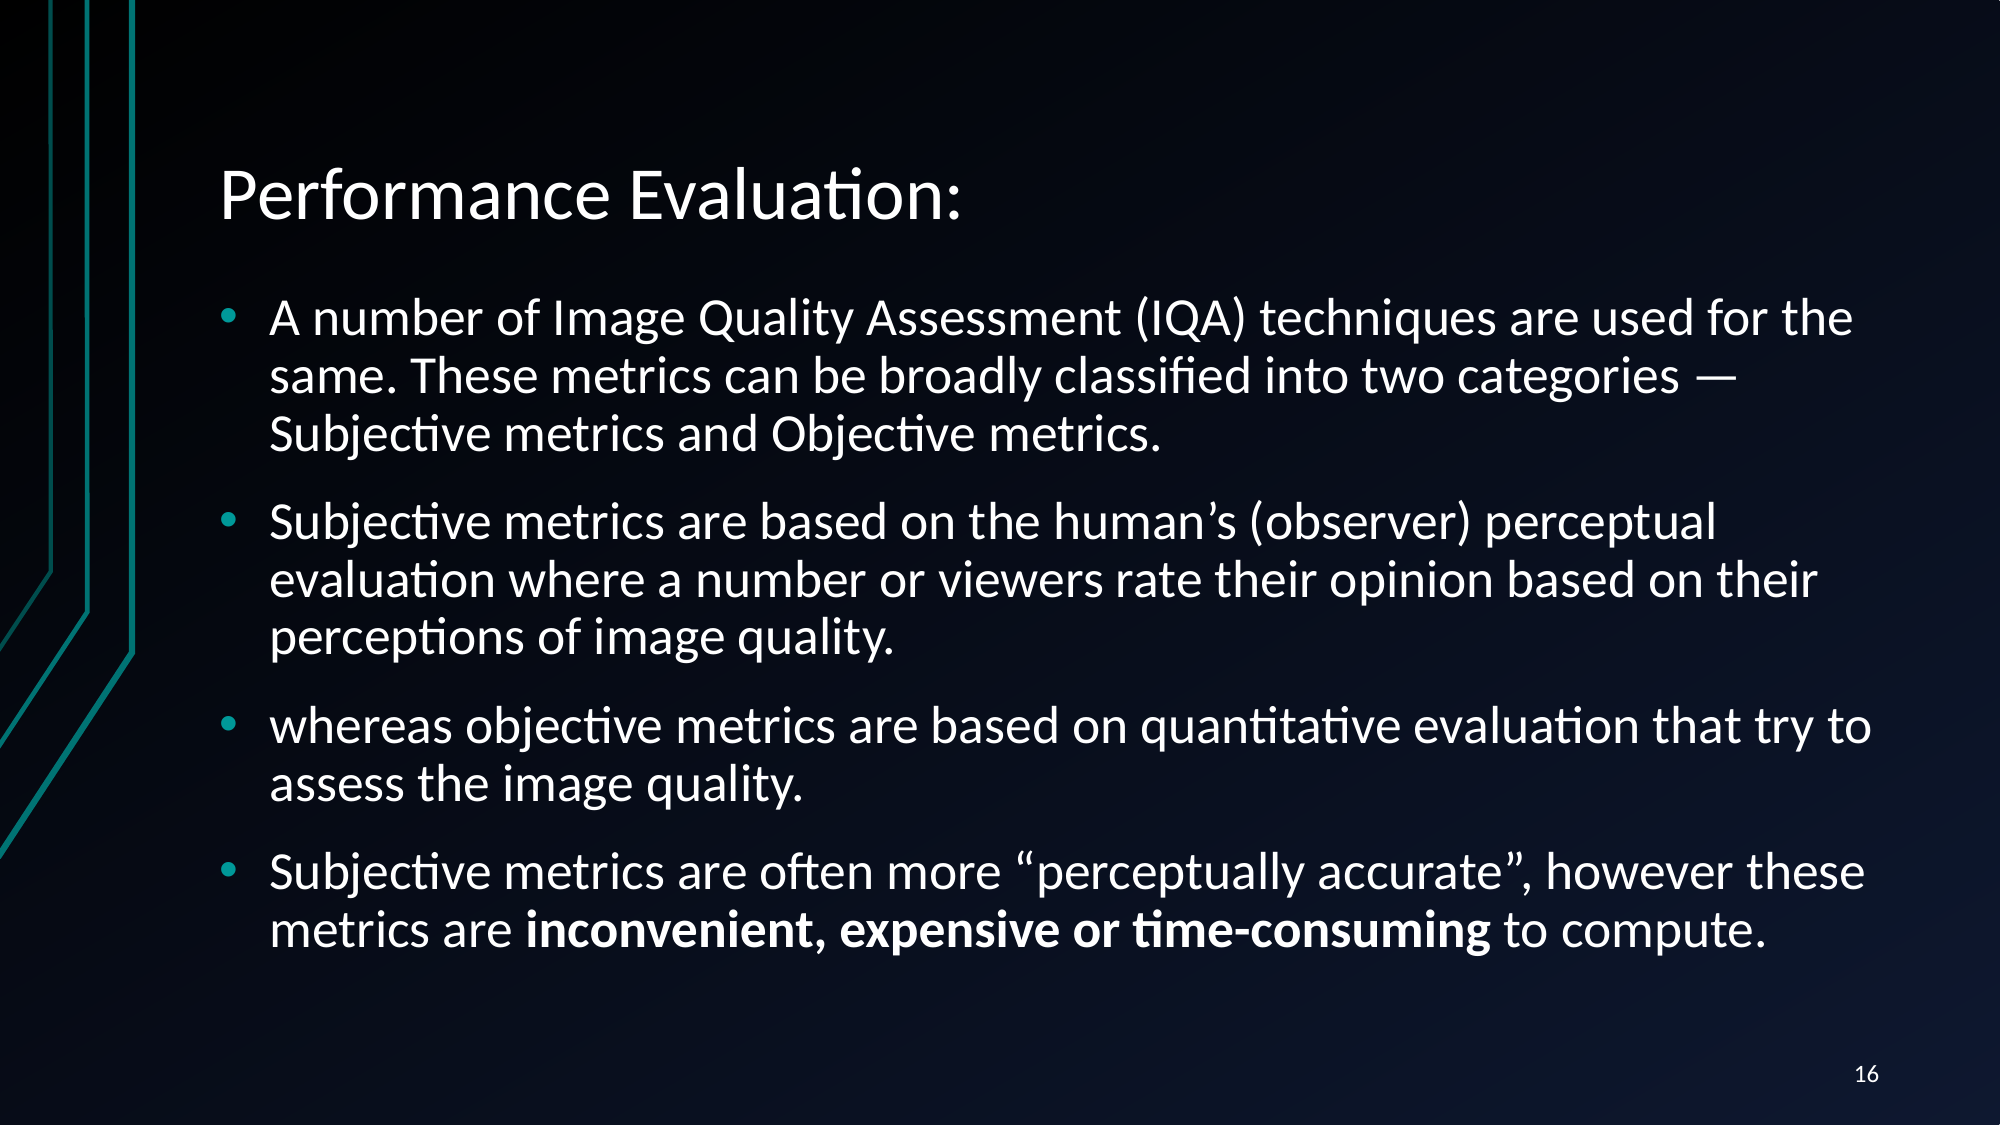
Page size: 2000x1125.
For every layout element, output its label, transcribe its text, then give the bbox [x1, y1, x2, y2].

title Performance Evaluation: [199, 45, 1900, 246]
list A number of Image Quality Assessment (IQA) techniques are used for the same. These metrics can be broadly classified into two categories — Subjective metrics and Objective metrics. Subjective metrics are based on the human’s (observer) perceptual evaluation where a number or viewers rate their opinion based on their perceptions of image quality. whereas objective metrics are based on quantitative evaluation that try to assess the image quality. Subjective metrics are often more “perceptually accurate”, however these metrics are inconvenient, expensive or time-consuming to compute. [199, 279, 1900, 1012]
slide_number 16 [1732, 1042, 1900, 1103]
